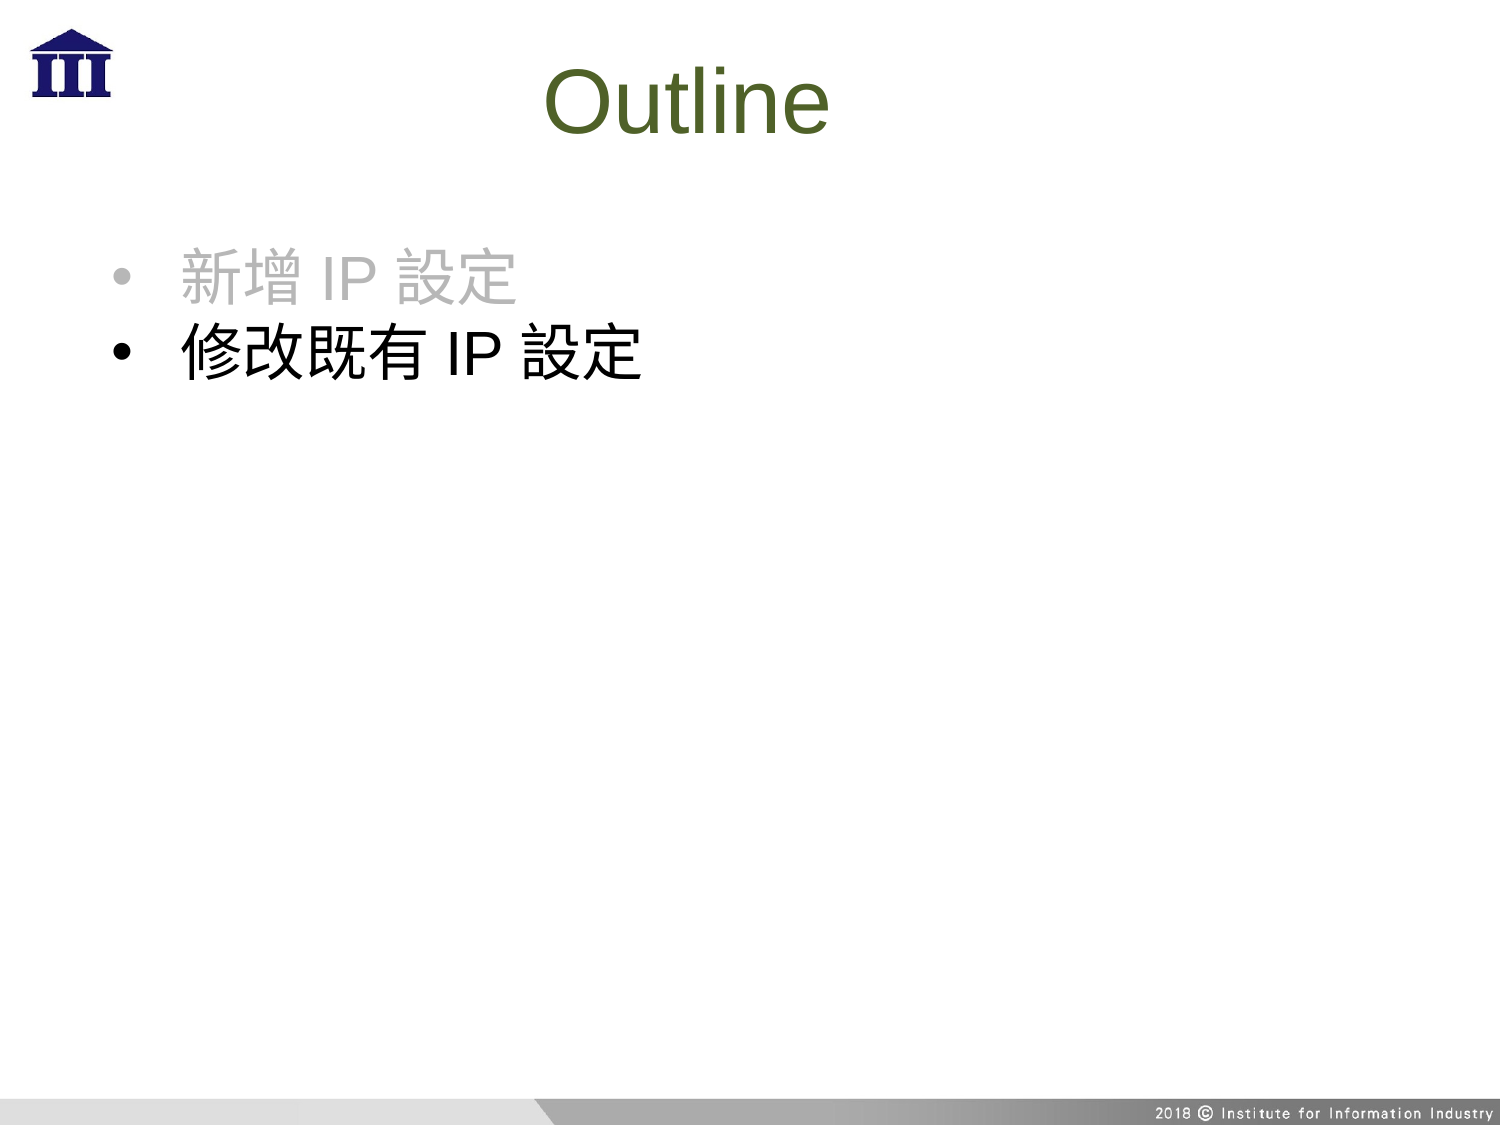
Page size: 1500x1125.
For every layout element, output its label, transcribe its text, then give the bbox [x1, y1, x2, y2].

list 新增IP設定 修改既有IP設定 [90, 230, 1441, 872]
picture [0, 0, 1500, 1125]
title Outline [12, 37, 1363, 156]
